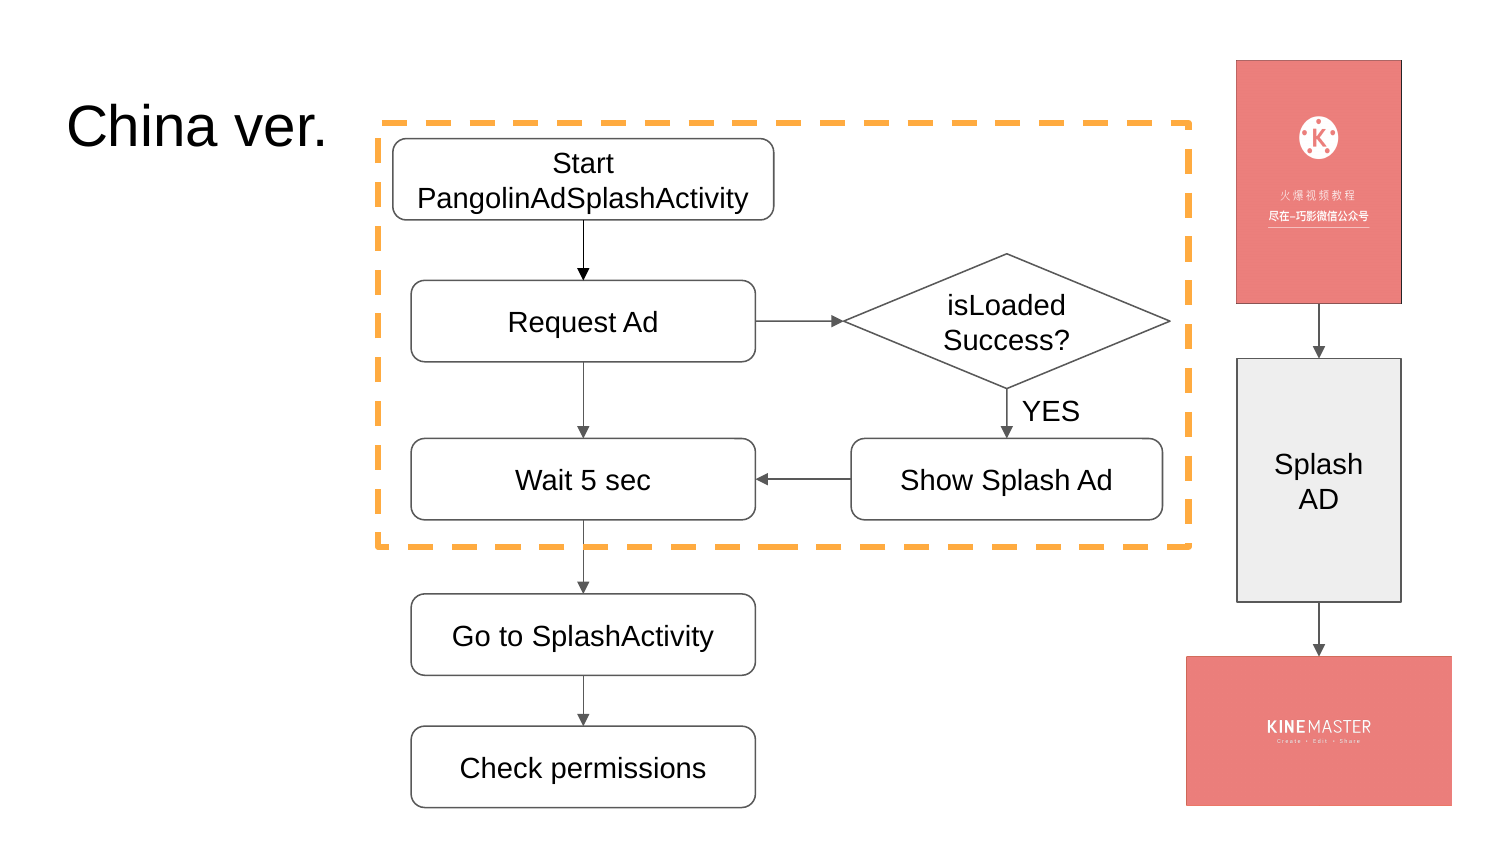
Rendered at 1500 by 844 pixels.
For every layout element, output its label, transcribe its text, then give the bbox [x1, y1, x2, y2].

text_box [1186, 60, 1452, 806]
text_box Go to SplashActivity [411, 593, 756, 676]
title China ver. [51, 72, 503, 167]
text_box [378, 122, 1181, 547]
text_box Check permissions [411, 726, 756, 808]
